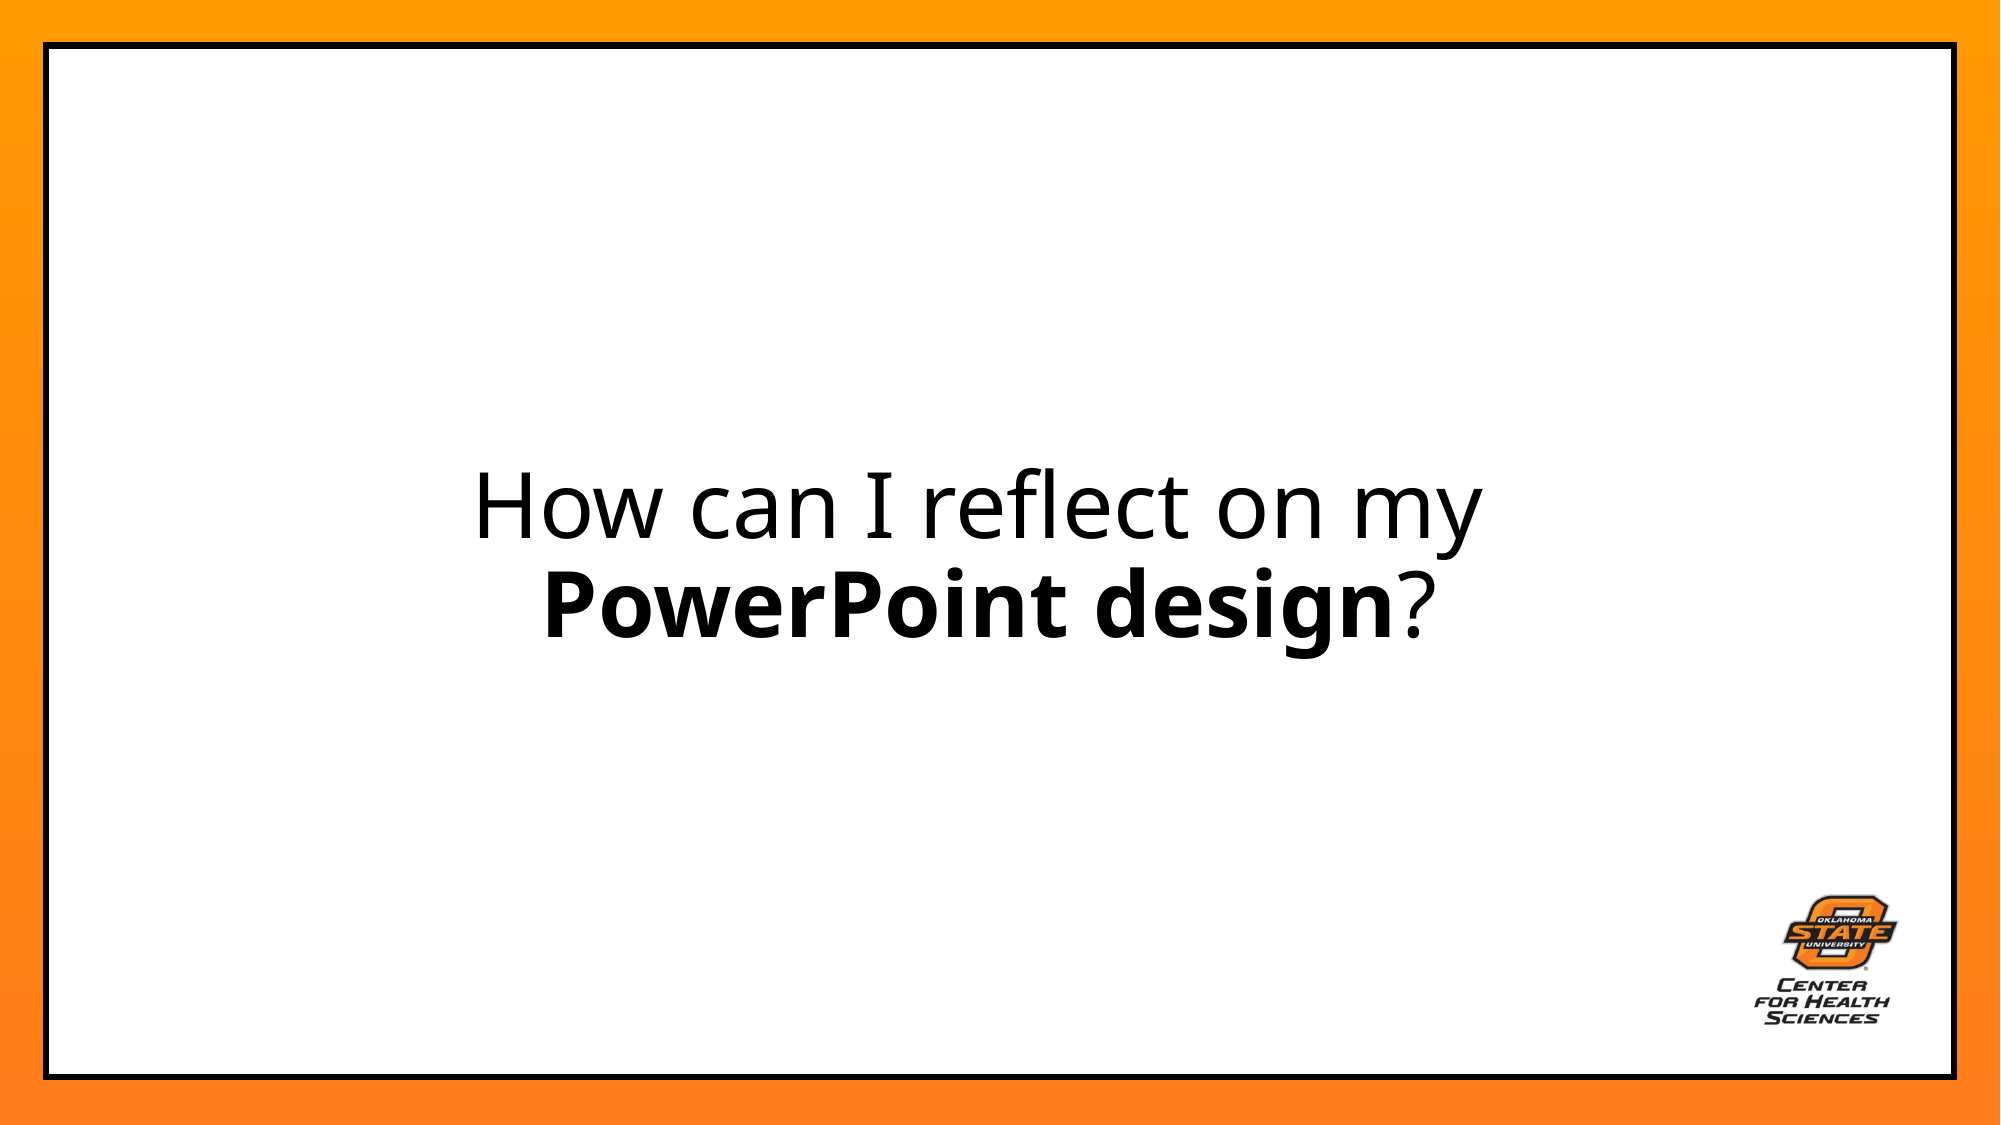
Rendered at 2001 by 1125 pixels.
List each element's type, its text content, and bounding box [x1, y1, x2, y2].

title How can I reflect on my PowerPoint design? [394, 449, 1585, 668]
picture [1751, 882, 1907, 1040]
